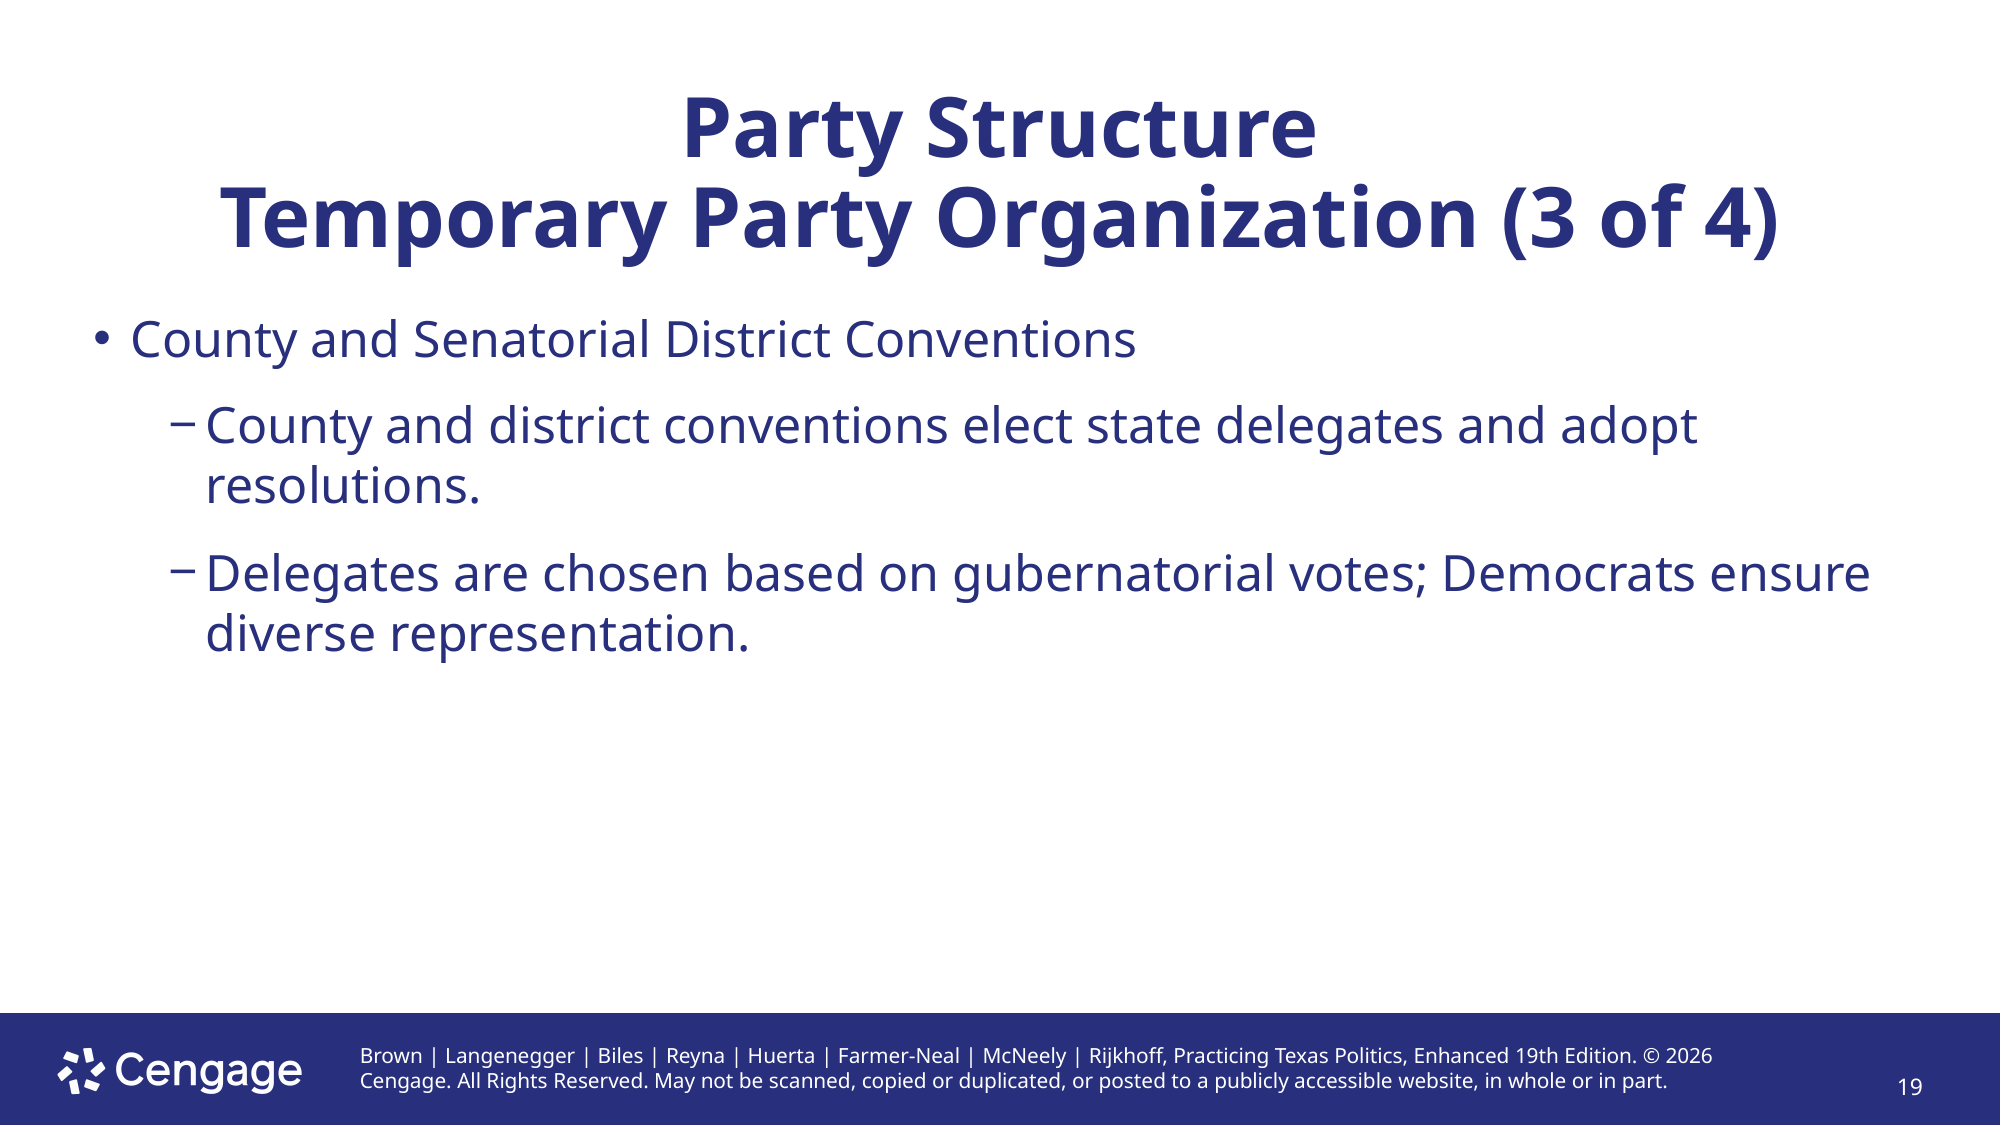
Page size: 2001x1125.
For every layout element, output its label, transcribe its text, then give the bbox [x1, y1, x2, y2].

list County and Senatorial District Conventions County and district conventions elect state delegates and adopt resolutions. Delegates are chosen based on gubernatorial votes; Democrats ensure diverse representation. [78, 299, 1923, 1005]
picture [30, 1020, 329, 1122]
title Party Structure Temporary Party Organization (3 of 4) [78, 77, 1923, 278]
